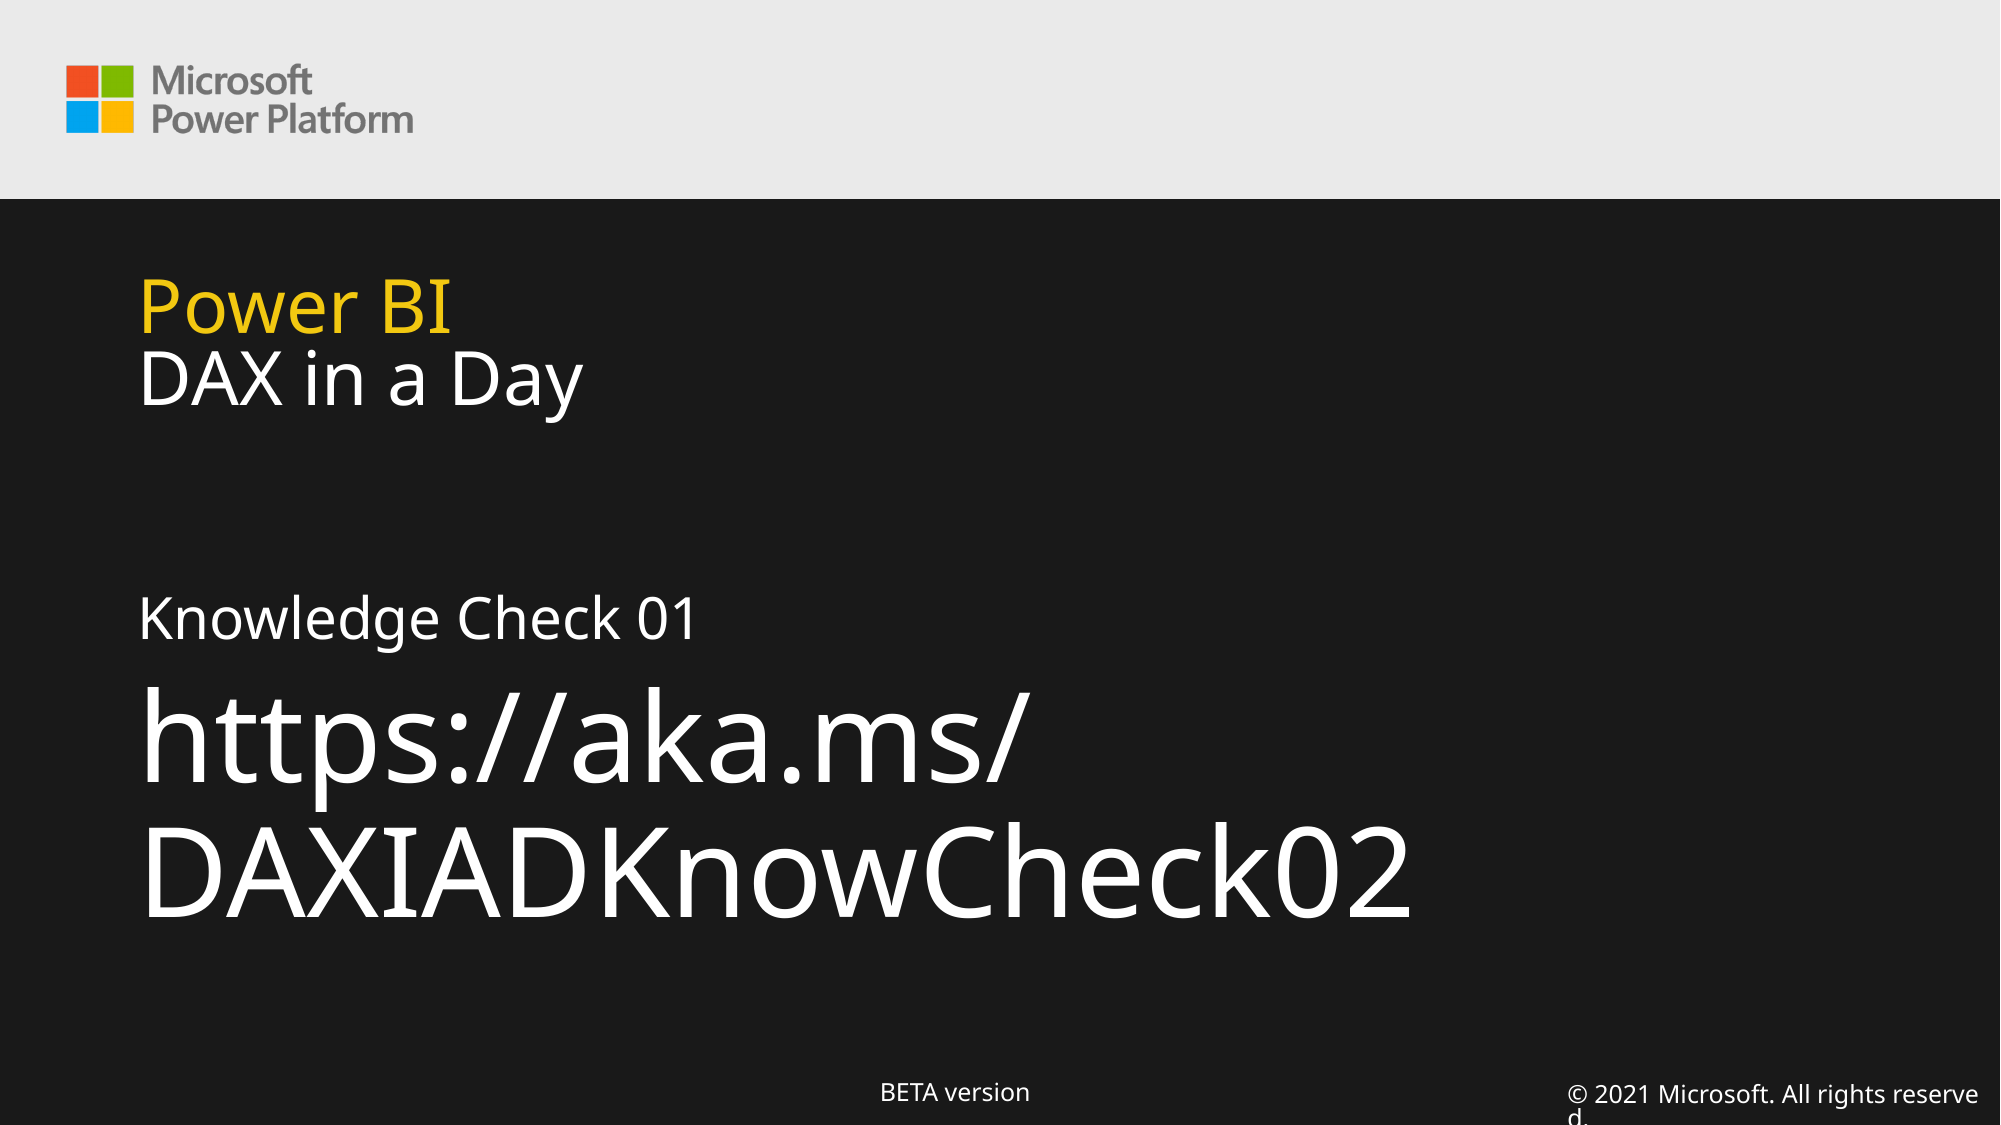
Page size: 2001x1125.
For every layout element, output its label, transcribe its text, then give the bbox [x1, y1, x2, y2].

list Knowledge Check 01 [122, 581, 1895, 668]
title Power BI DAX in a Day [122, 268, 1895, 484]
footer © 2021 Microsoft. All rights reserved. [1552, 1065, 2000, 1125]
list https://aka.ms/DAXIADKnowCheck02 [122, 668, 1895, 1028]
picture [0, 0, 480, 199]
